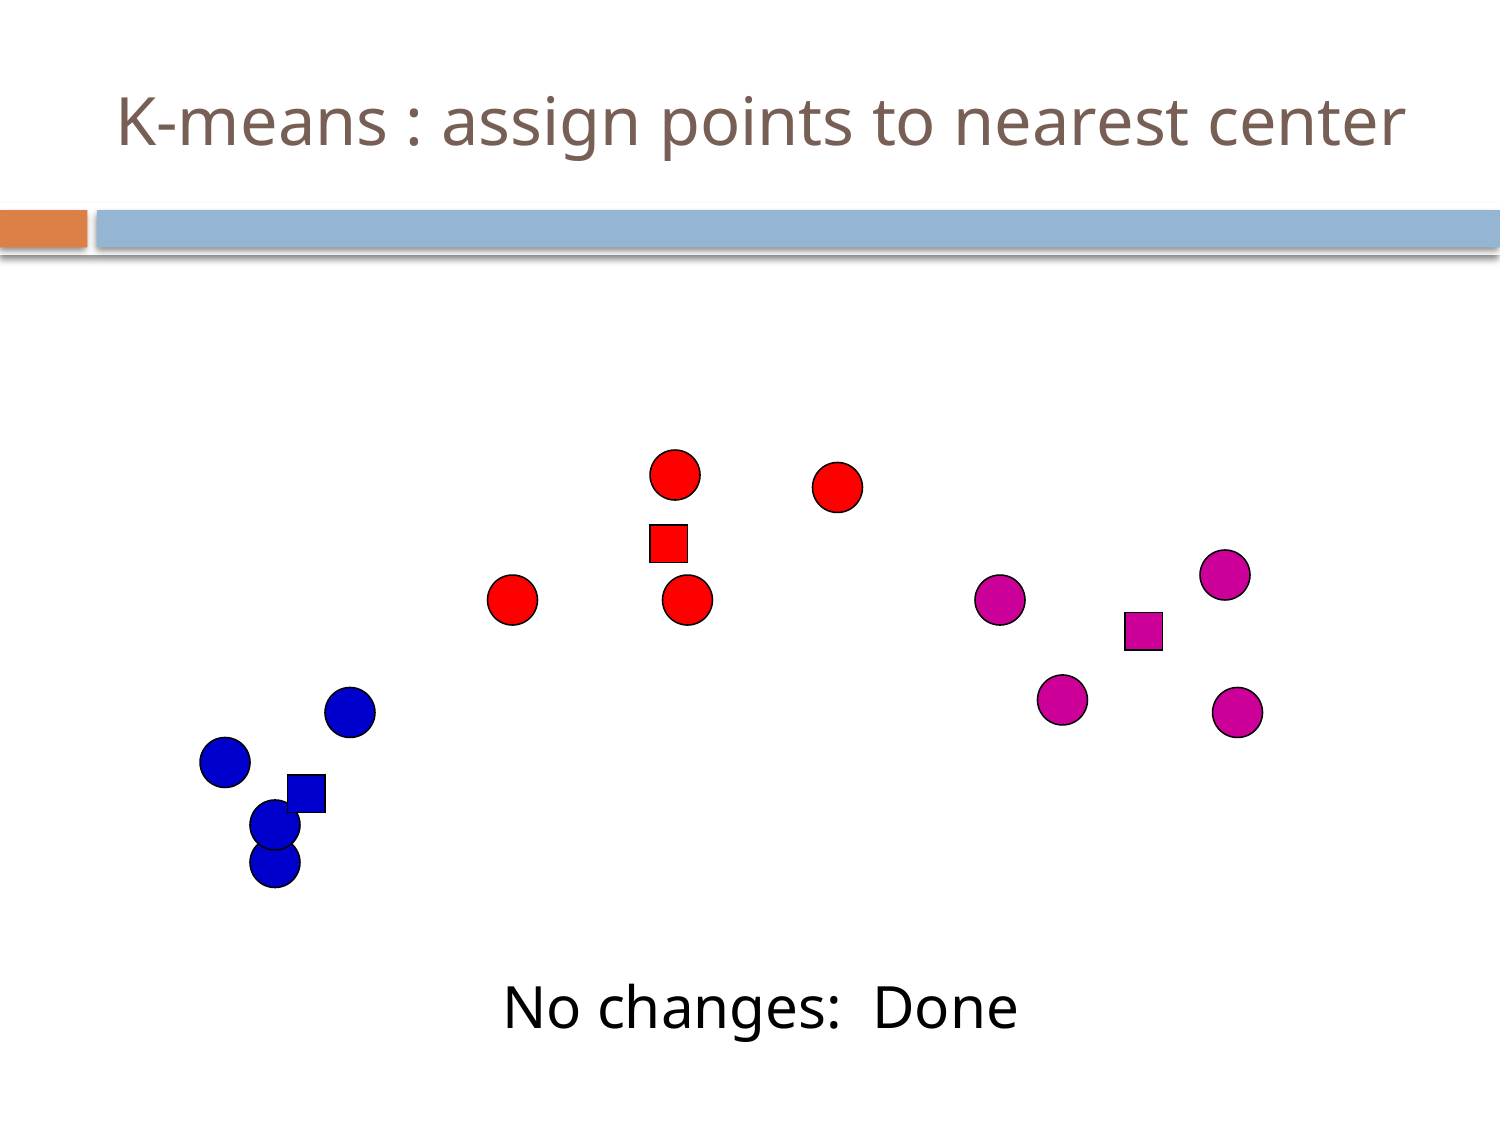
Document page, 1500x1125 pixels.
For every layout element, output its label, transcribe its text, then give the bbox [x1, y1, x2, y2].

text_box [249, 799, 301, 851]
title K-means : assign points to nearest center [100, 37, 1438, 200]
text_box [650, 525, 688, 563]
text_box [1037, 674, 1088, 725]
text_box [324, 687, 376, 738]
text_box [650, 450, 701, 501]
text_box [249, 844, 301, 888]
text_box [1212, 687, 1263, 738]
text_box [487, 575, 538, 626]
text_box [287, 774, 325, 813]
text_box [662, 575, 713, 626]
text_box [812, 462, 863, 513]
text_box [1125, 612, 1163, 650]
text_box [1200, 549, 1251, 601]
text_box [975, 575, 1026, 626]
text_box No changes: Done [487, 962, 1325, 1048]
text_box [200, 737, 251, 788]
